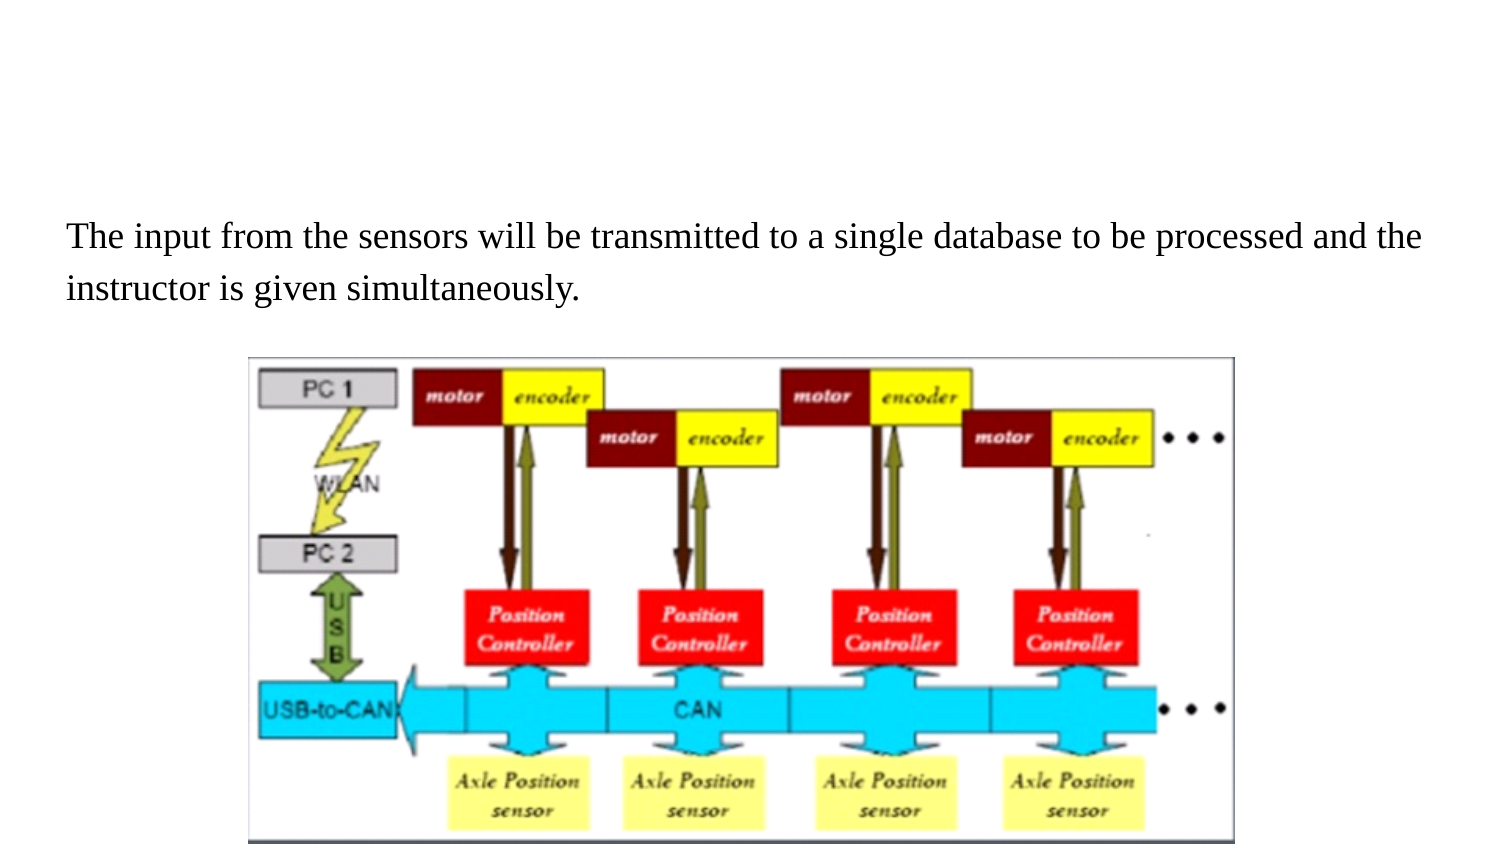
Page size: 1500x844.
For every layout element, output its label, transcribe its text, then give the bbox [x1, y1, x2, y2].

picture [248, 357, 1235, 844]
list The input from the sensors will be transmitted to a single database to be processed and the instructor is given simultaneously. [51, 189, 1449, 750]
